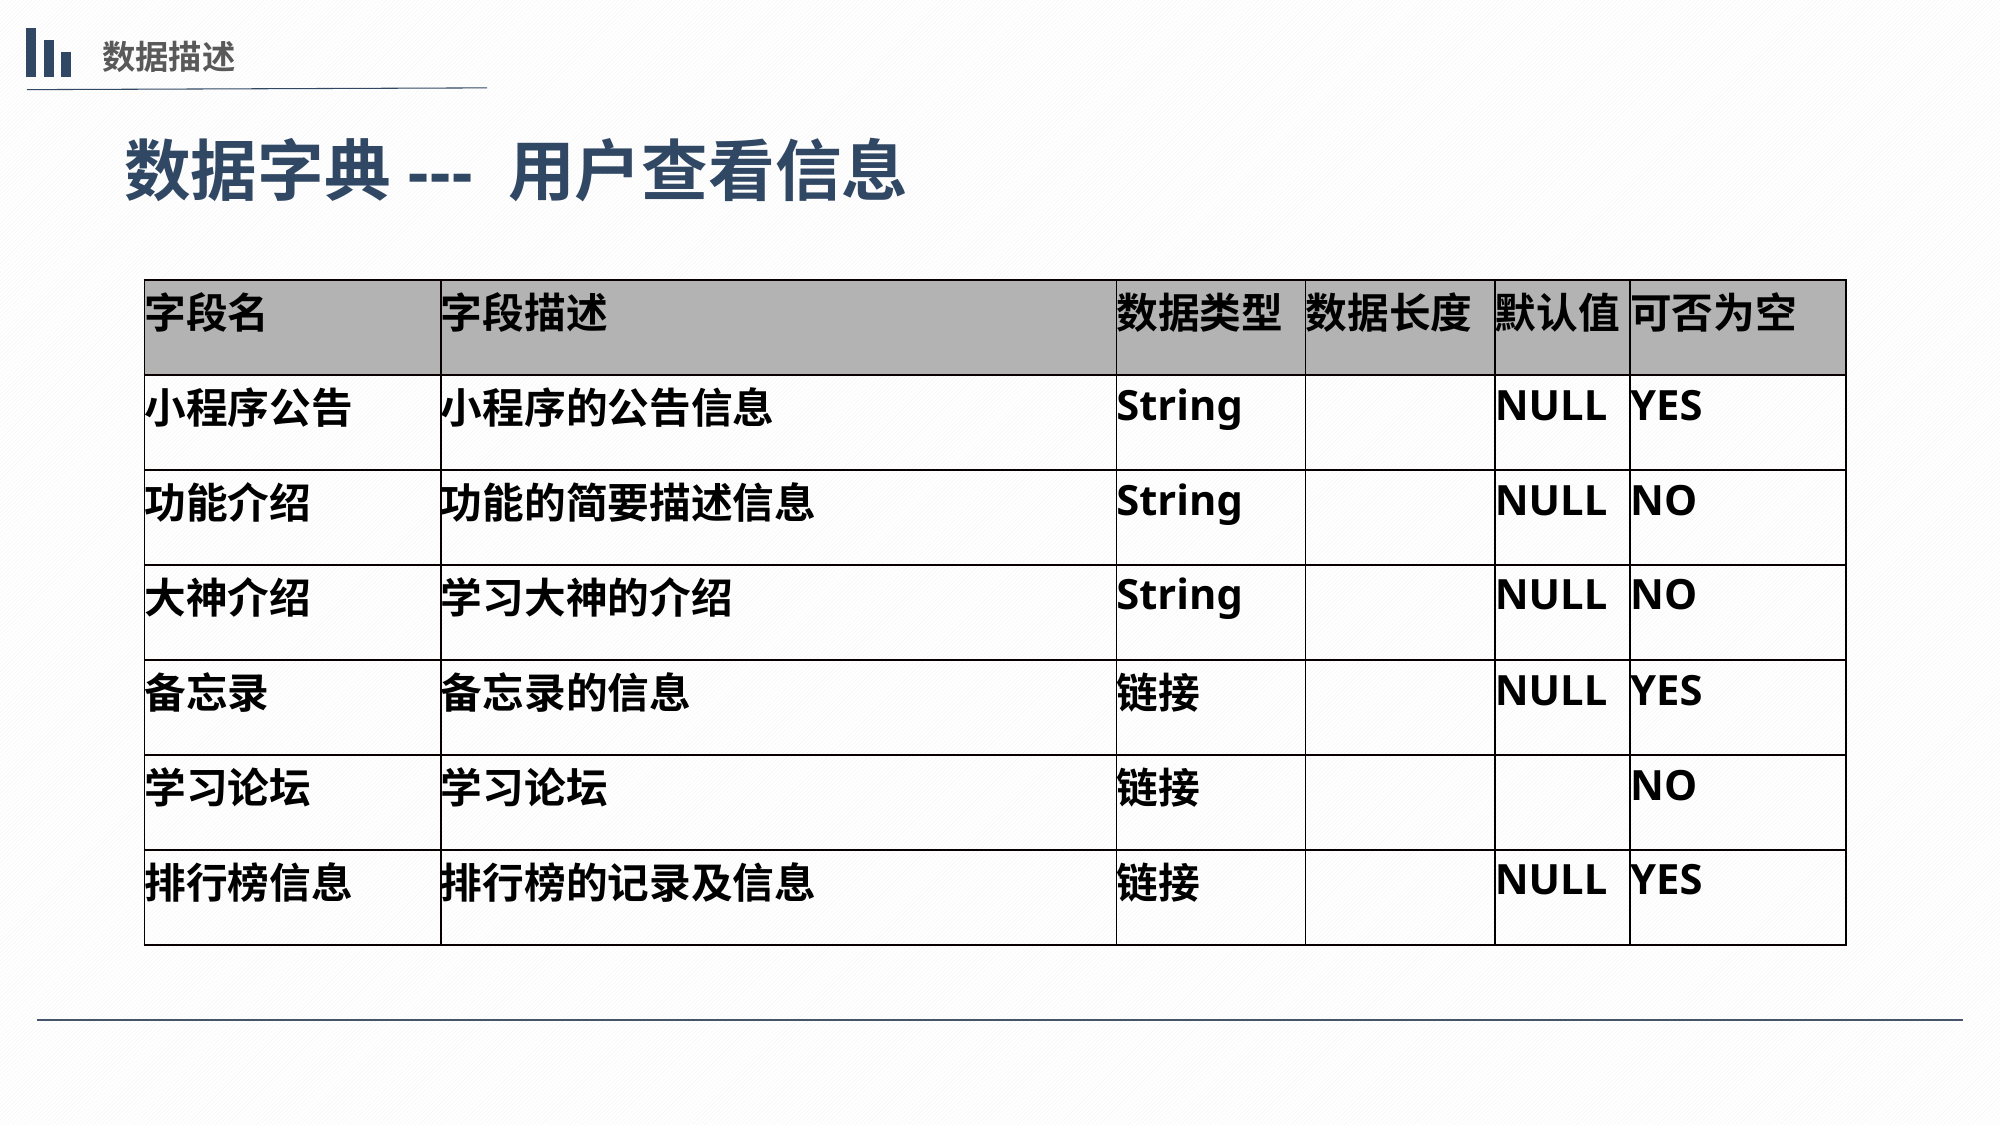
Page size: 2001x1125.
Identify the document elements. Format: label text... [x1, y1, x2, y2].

table_cell 小程序公告 [145, 376, 440, 469]
table_cell String [1117, 566, 1305, 659]
table_cell 学习论坛 [442, 756, 1116, 849]
table_header 默认值 [1496, 281, 1629, 374]
table_cell YES [1631, 376, 1845, 469]
table_cell String [1117, 376, 1305, 469]
table_cell 备忘录 [145, 661, 440, 754]
table_cell [1306, 471, 1494, 564]
table_cell 链接 [1117, 661, 1305, 754]
table_cell 学习大神的介绍 [442, 566, 1116, 659]
table_cell 排行榜的记录及信息 [442, 851, 1116, 944]
table_cell [1306, 851, 1494, 944]
table_header 字段描述 [442, 281, 1116, 374]
table_cell NO [1631, 756, 1845, 849]
table_header 字段名 [145, 281, 440, 374]
text_box 数据字典--- 用户查看信息 [109, 41, 1961, 217]
table_header 数据长度 [1306, 281, 1494, 374]
table_cell 学习论坛 [145, 756, 440, 849]
table_cell 功能的简要描述信息 [442, 471, 1116, 564]
table_cell 排行榜信息 [145, 851, 440, 944]
table_cell 功能介绍 [145, 471, 440, 564]
table_header 数据类型 [1117, 281, 1305, 374]
table_cell [1306, 756, 1494, 849]
table_cell NULL [1496, 471, 1629, 564]
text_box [26, 29, 488, 90]
table_header 可否为空 [1631, 281, 1845, 374]
table_cell 链接 [1117, 756, 1305, 849]
table_cell [1496, 756, 1629, 849]
table_cell [1306, 566, 1494, 659]
table_cell [1306, 661, 1494, 754]
table_cell 备忘录的信息 [442, 661, 1116, 754]
table_cell String [1117, 471, 1305, 564]
table_cell [1306, 376, 1494, 469]
table_cell NULL [1496, 661, 1629, 754]
table_cell NULL [1496, 851, 1629, 944]
table_cell NULL [1496, 566, 1629, 659]
table_cell YES [1631, 851, 1845, 944]
table_cell NO [1631, 566, 1845, 659]
table_cell NO [1631, 471, 1845, 564]
table_cell NULL [1496, 376, 1629, 469]
table_cell 小程序的公告信息 [442, 376, 1116, 469]
table_cell 链接 [1117, 851, 1305, 944]
table_cell YES [1631, 661, 1845, 754]
table_cell 大神介绍 [145, 566, 440, 659]
